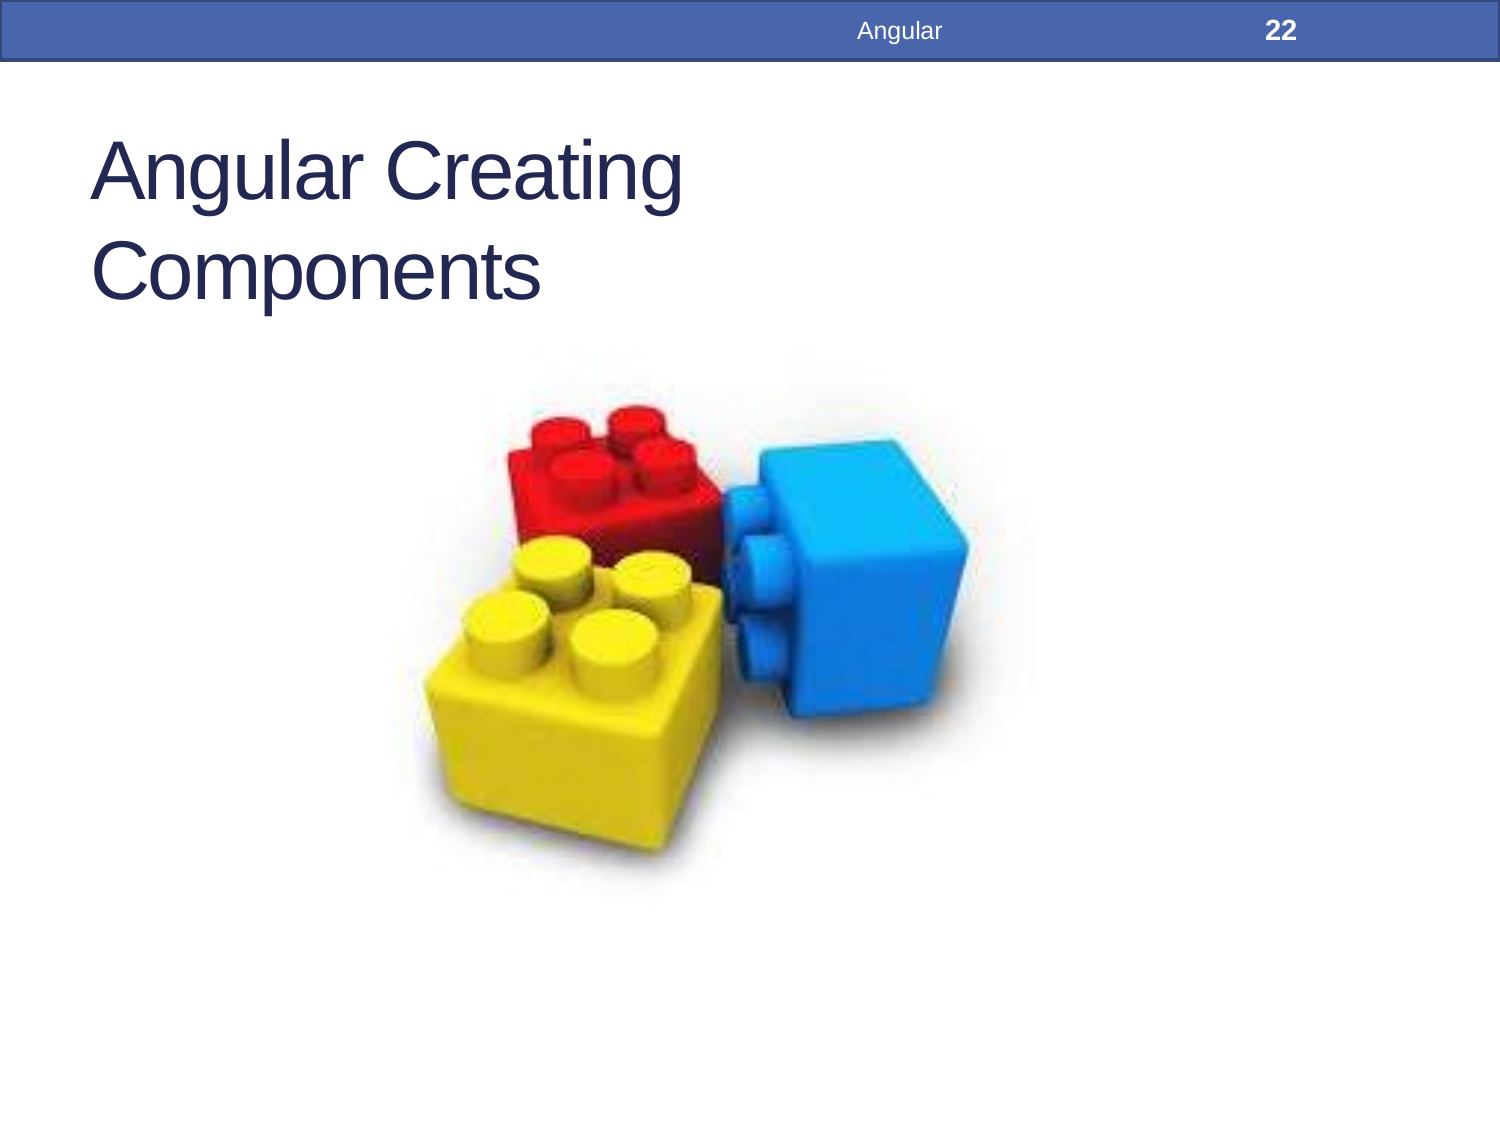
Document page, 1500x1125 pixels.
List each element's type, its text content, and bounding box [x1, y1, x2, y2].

text_box Angular [854, 12, 946, 45]
text_box [391, 350, 1041, 906]
title Angular Creating Components [87, 114, 1160, 317]
text_box 22 [1263, 9, 1300, 47]
